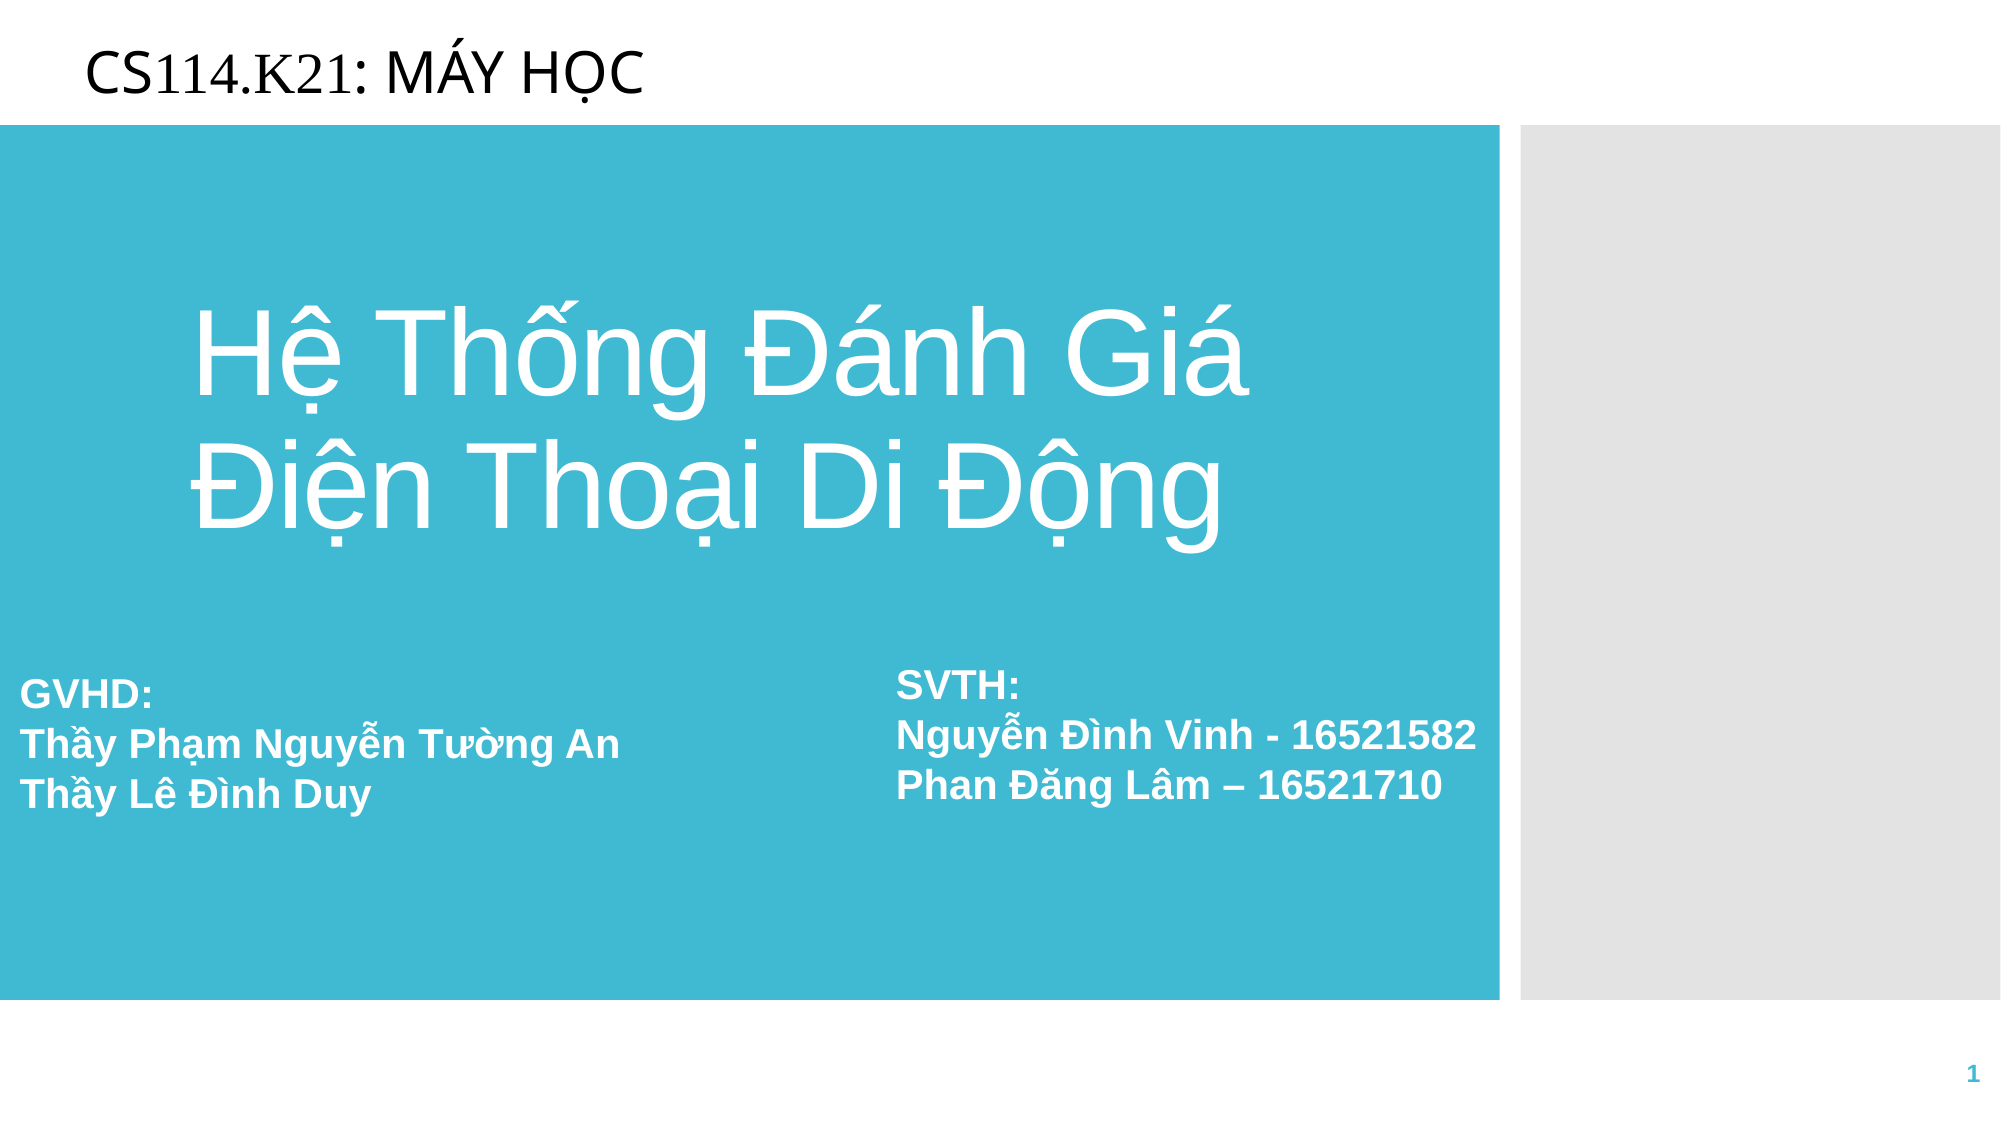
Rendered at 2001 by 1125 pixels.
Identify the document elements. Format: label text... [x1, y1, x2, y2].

text_box SVTH: Nguyễn Đình Vinh - 16521582 Phan Đăng Lâm – 16521710 [880, 650, 1614, 816]
slide_number 1 [1744, 1042, 1996, 1103]
text_box GVHD: Thầy Phạm Nguyễn Tường An Thầy Lê Đình Duy [4, 659, 636, 824]
text_box CS114.K21: MÁY HỌC [69, 28, 660, 113]
title Hệ Thống Đánh Giá Điện Thoại Di Động [175, 213, 1376, 563]
